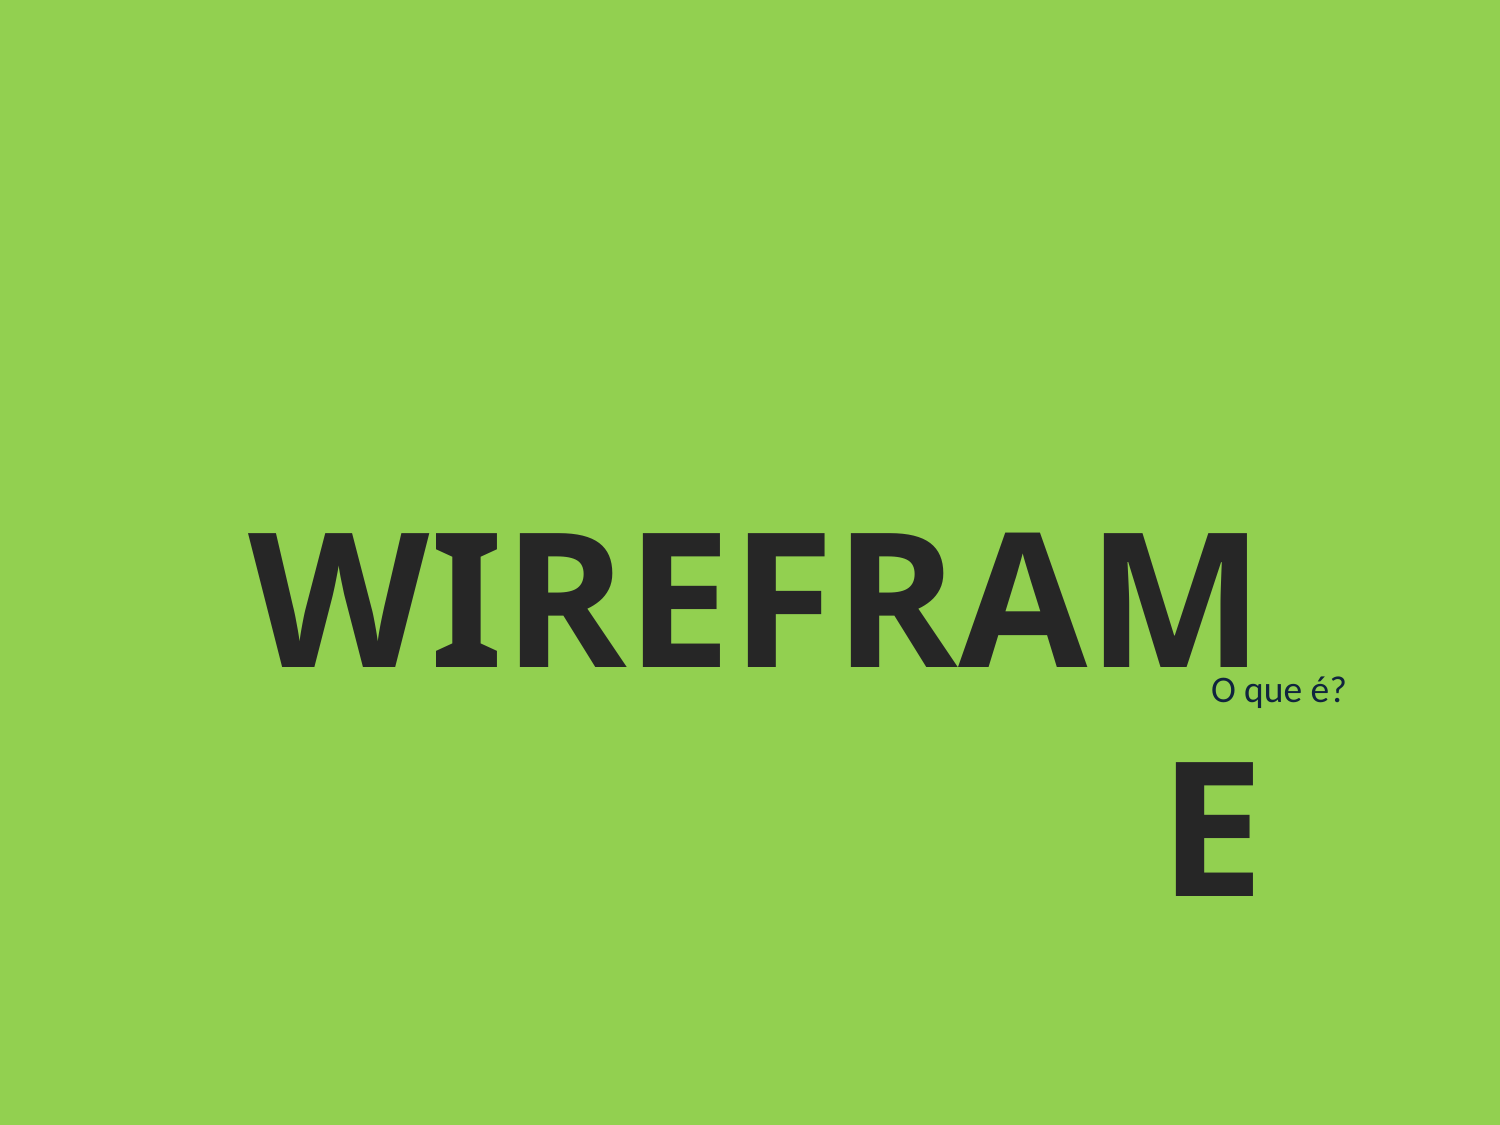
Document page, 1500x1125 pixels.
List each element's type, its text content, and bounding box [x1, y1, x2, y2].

text_box WIREFRAME [128, 468, 1280, 712]
text_box O que é? [1196, 657, 1362, 717]
